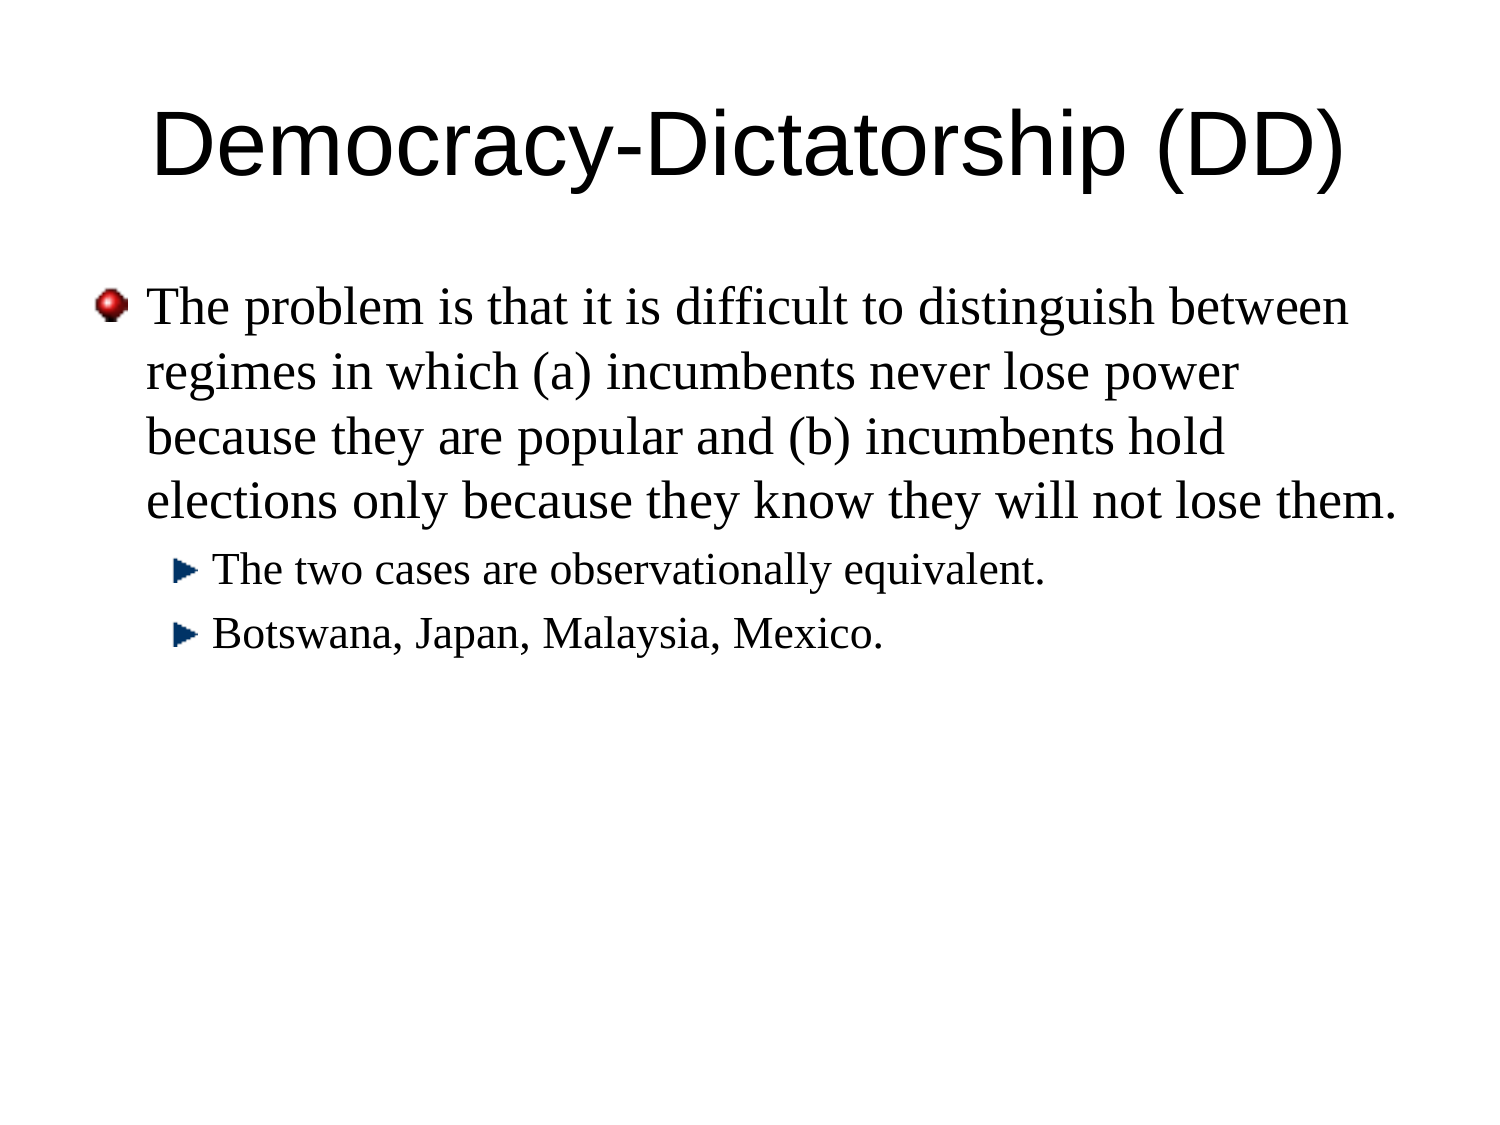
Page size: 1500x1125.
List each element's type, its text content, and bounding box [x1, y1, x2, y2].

picture [165, 550, 198, 583]
title Democracy-Dictatorship (DD) [75, 45, 1425, 233]
picture [165, 614, 198, 647]
list The problem is that it is difficult to distinguish between regimes in which (a) incumbents never lose power because they are popular and (b) incumbents hold elections only because they know they will not lose them. The two cases are observationally equivalent. Botswana, Japan, Malaysia, Mexico. [75, 262, 1425, 1005]
picture [90, 283, 128, 322]
